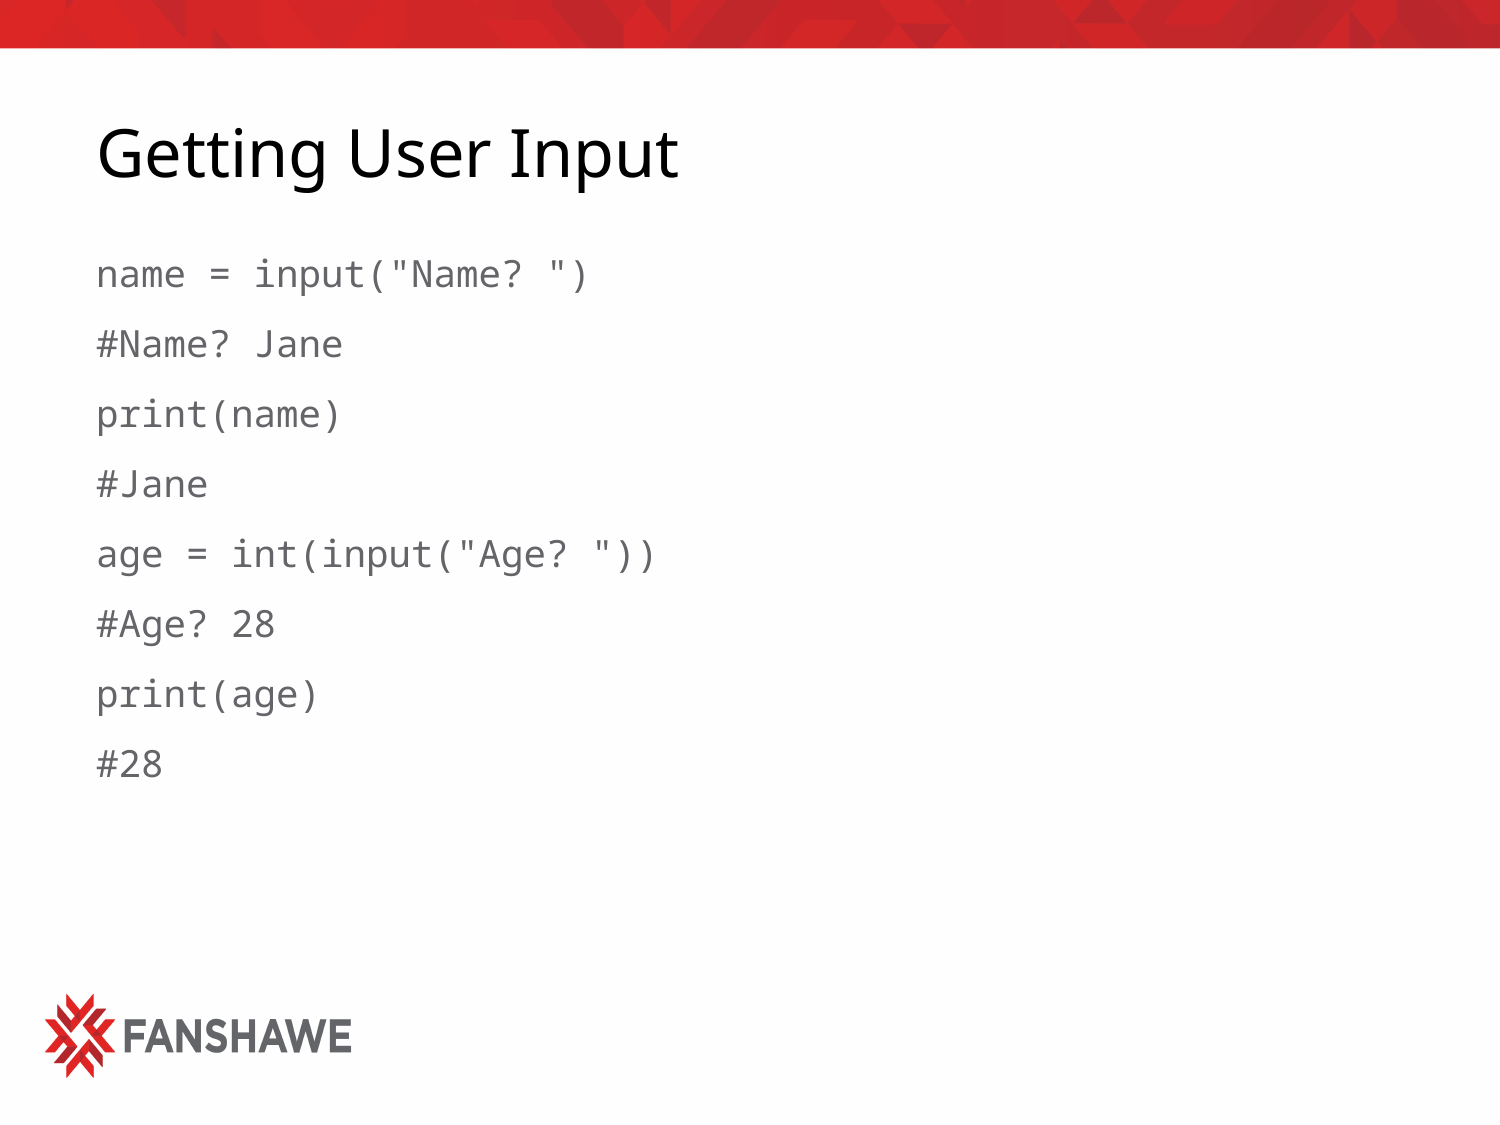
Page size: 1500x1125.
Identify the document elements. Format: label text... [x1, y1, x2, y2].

picture [0, 0, 1500, 1125]
list name = input("Name? ") #Name? Jane print(name) #Jane age = int(input("Age? ")) #Age? 28 print(age) #28 [81, 242, 1419, 950]
title Getting User Input [81, 59, 1419, 242]
